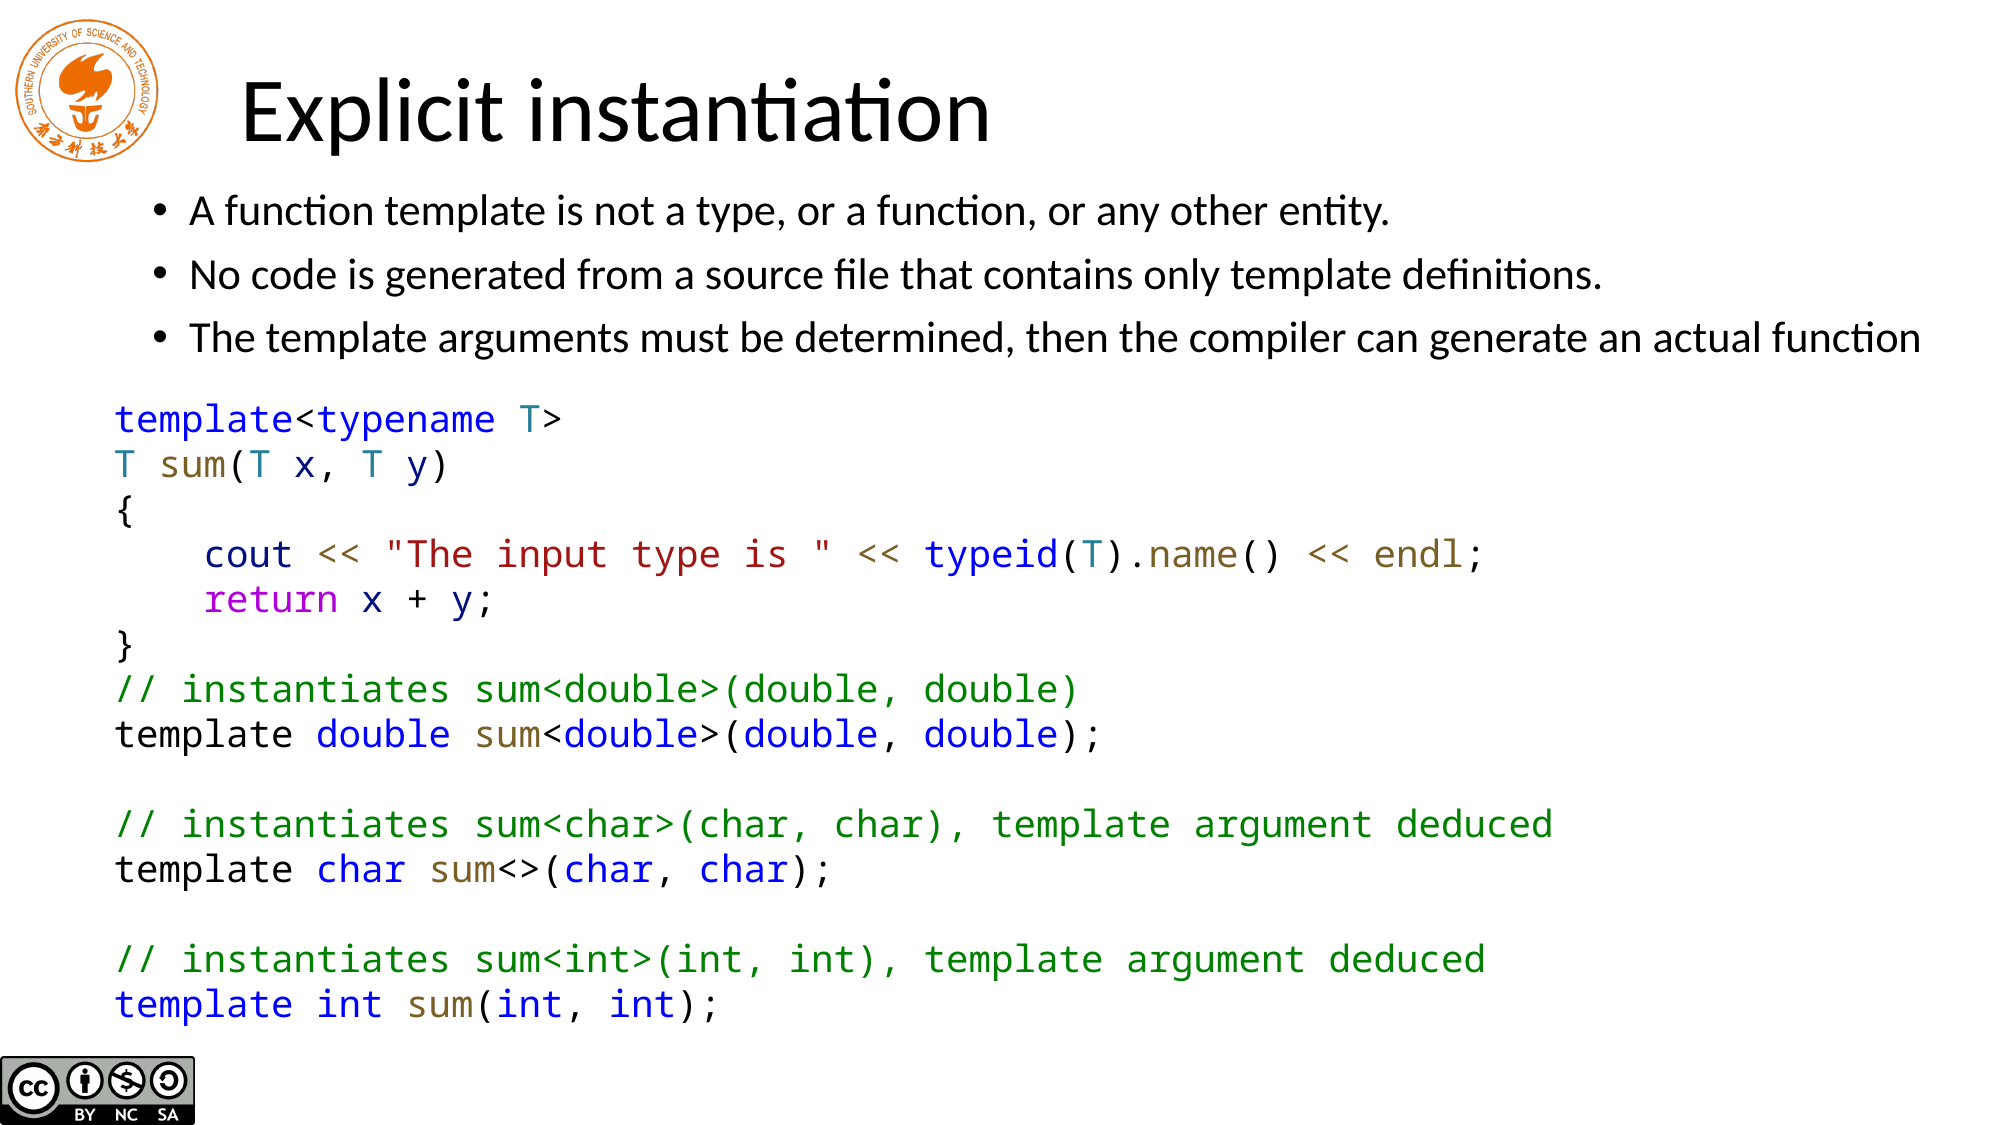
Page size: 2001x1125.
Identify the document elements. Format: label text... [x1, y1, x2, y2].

list A function template is not a type, or a function, or any other entity. No code is generated from a source file that contains only template definitions. The template arguments must be determined, then the compiler can generate an actual function [137, 180, 1951, 406]
picture [10, 0, 170, 166]
picture [0, 1056, 195, 1125]
text_box template<typename T> T sum(T x, T y) { cout << "The input type is " << typeid(T).name() << endl; return x + y; } // instantiates sum<double>(double, double) template double sum<double>(double, double); // instantiates sum<char>(char, char), template argument deduced template char sum<>(char, char); // instantiates sum<int>(int, int), template argument deduced template int sum(int, int); [98, 387, 1863, 1033]
title Explicit instantiation [225, 43, 1951, 180]
